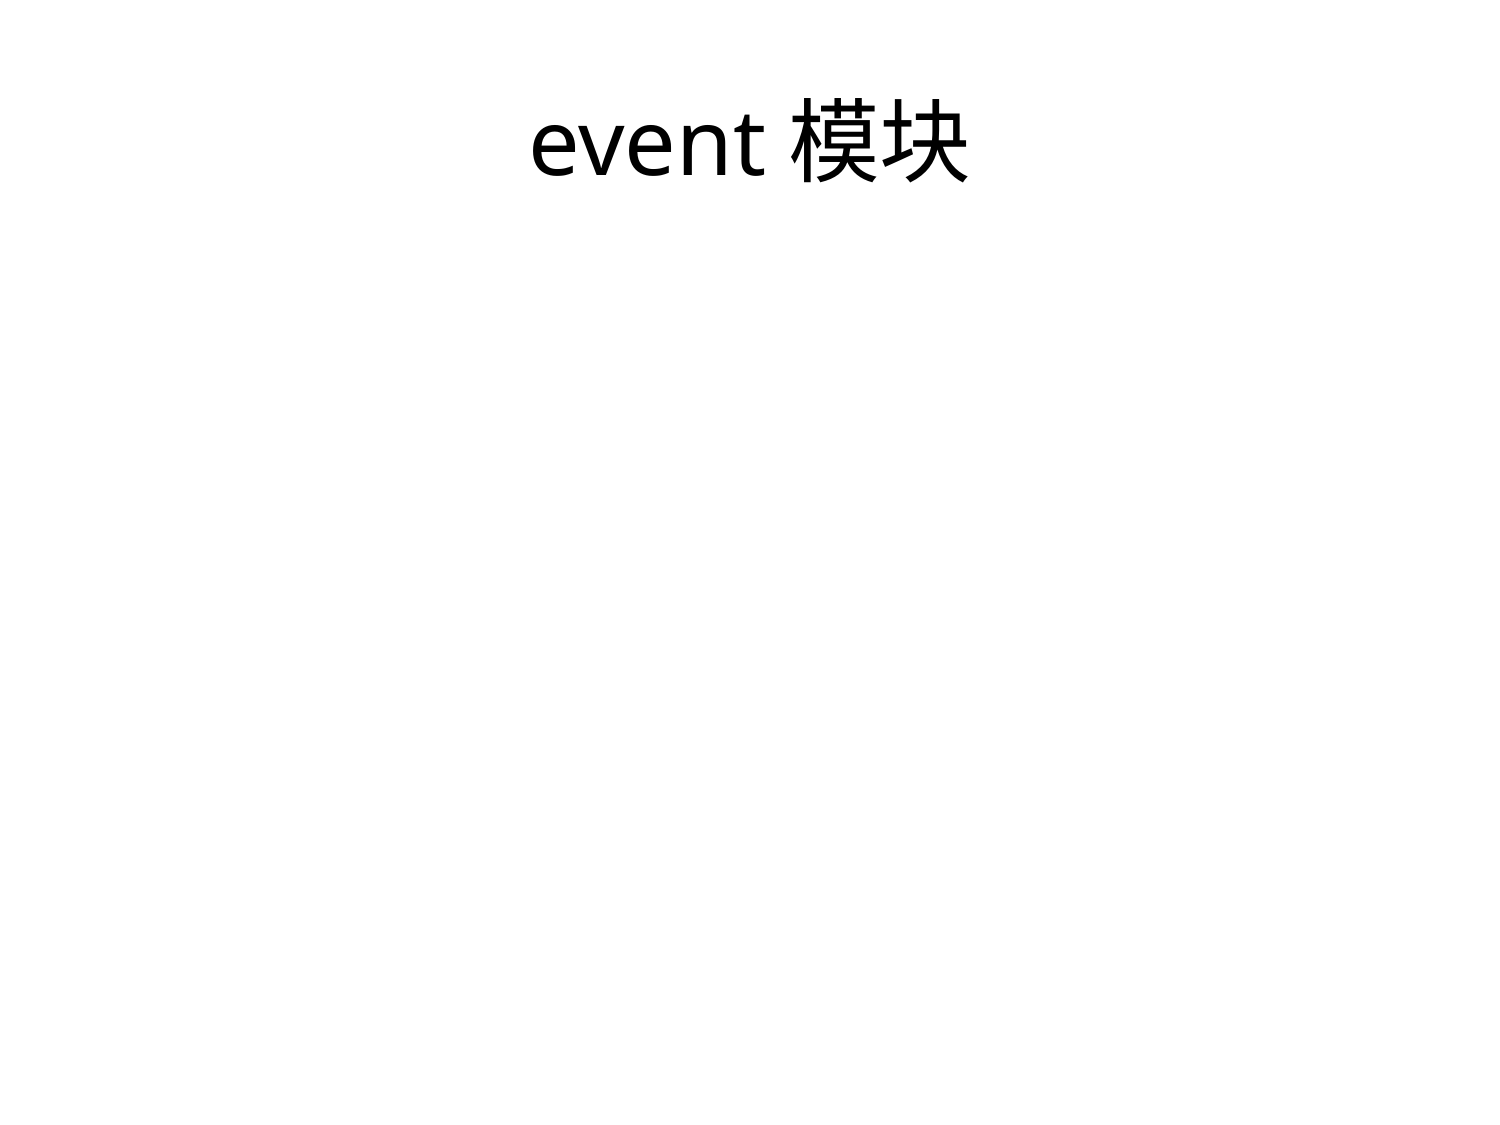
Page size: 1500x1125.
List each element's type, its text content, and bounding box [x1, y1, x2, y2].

title event模块 [75, 45, 1425, 233]
